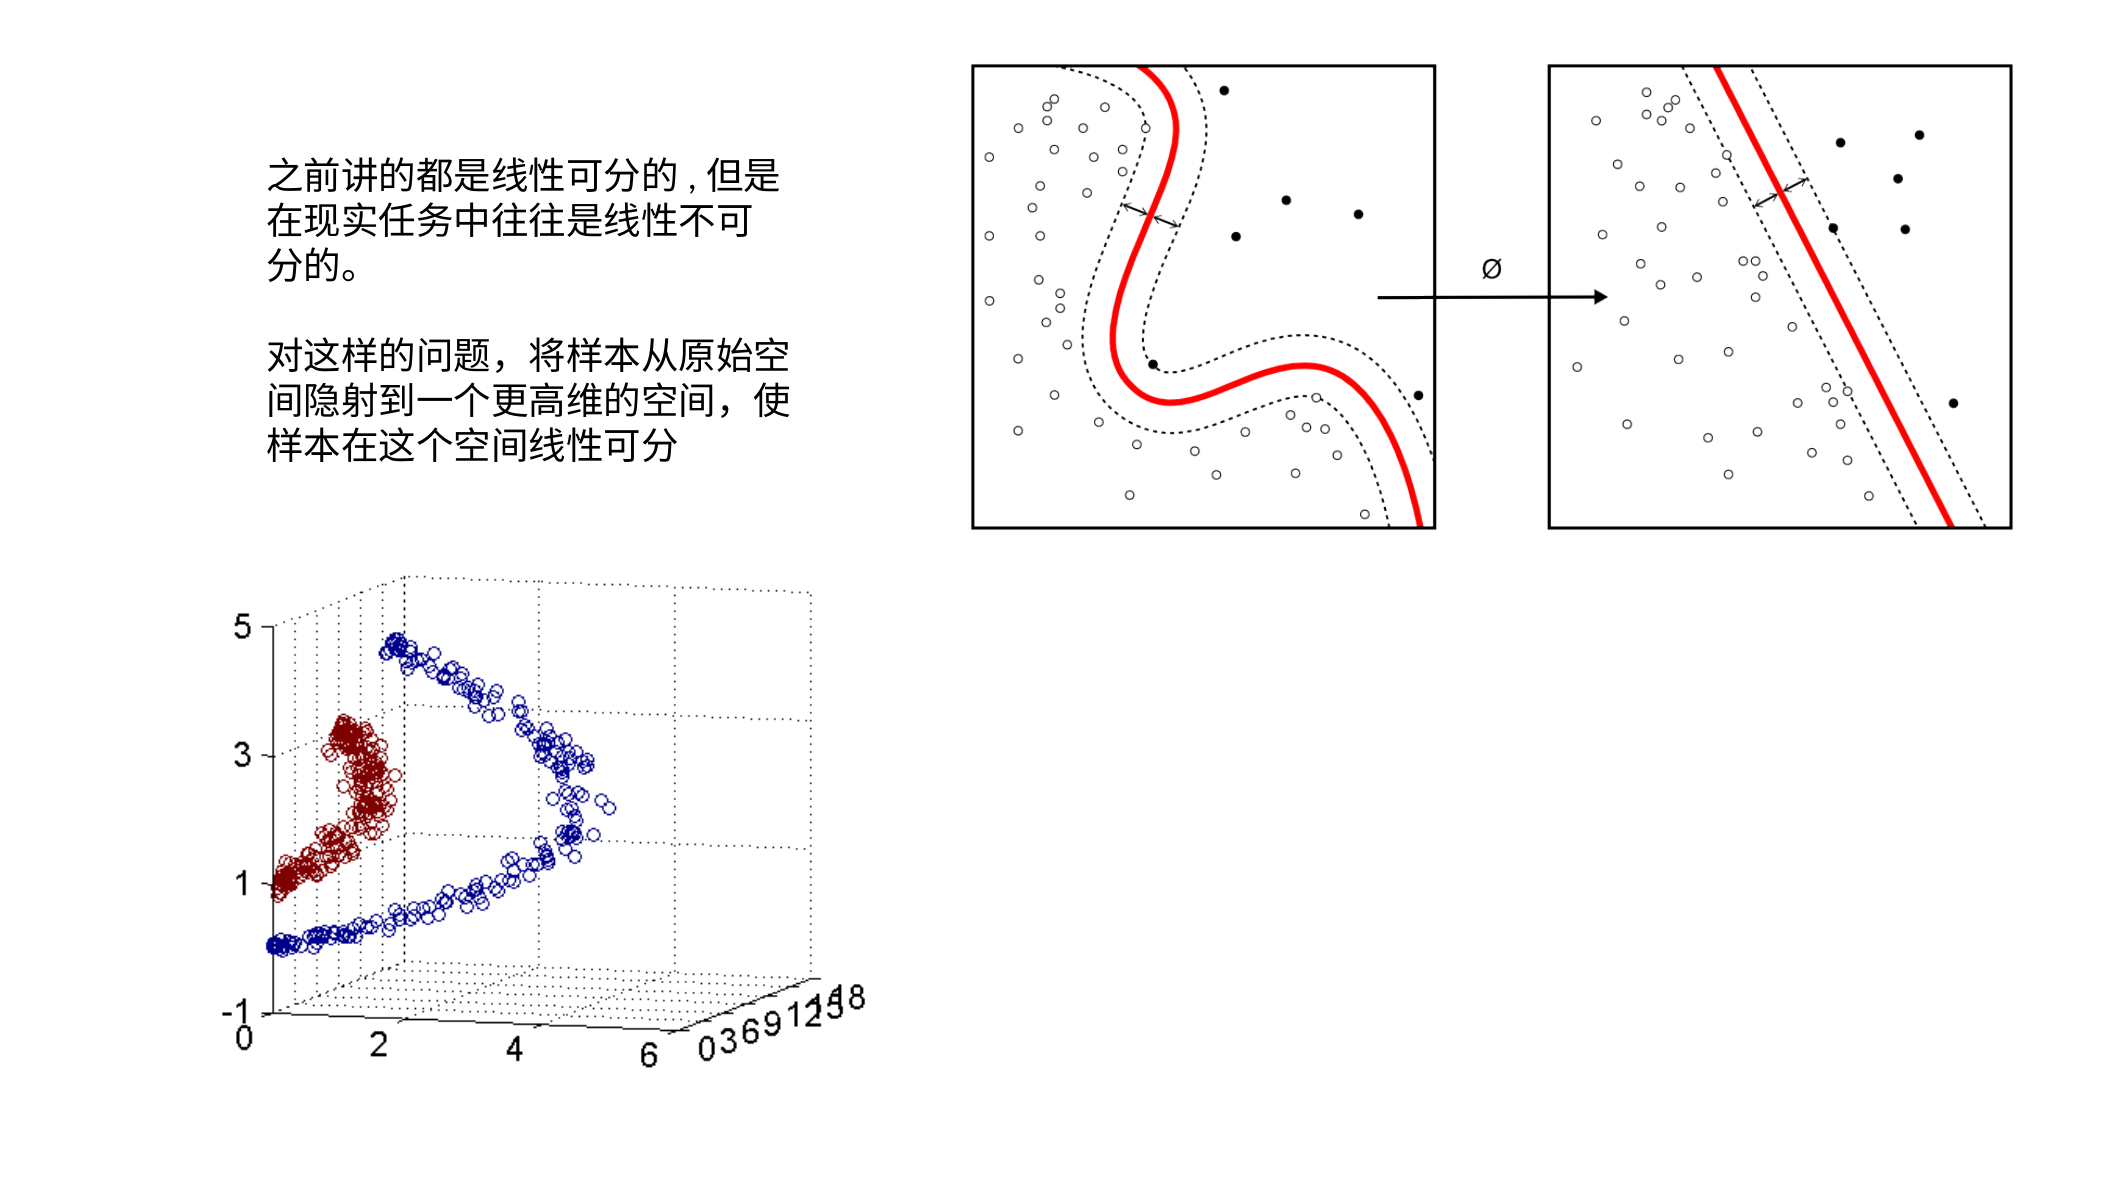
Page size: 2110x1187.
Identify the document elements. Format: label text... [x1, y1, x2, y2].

picture [182, 534, 876, 1091]
picture [966, 59, 2018, 535]
text_box 之前讲的都是线性可分的,但是 在现实任务中往往是线性不可 分的。 对这样的问题，将样本从原始空间隐射到一个更高维的空间，使样本在这个空间线性可分 [251, 144, 807, 475]
